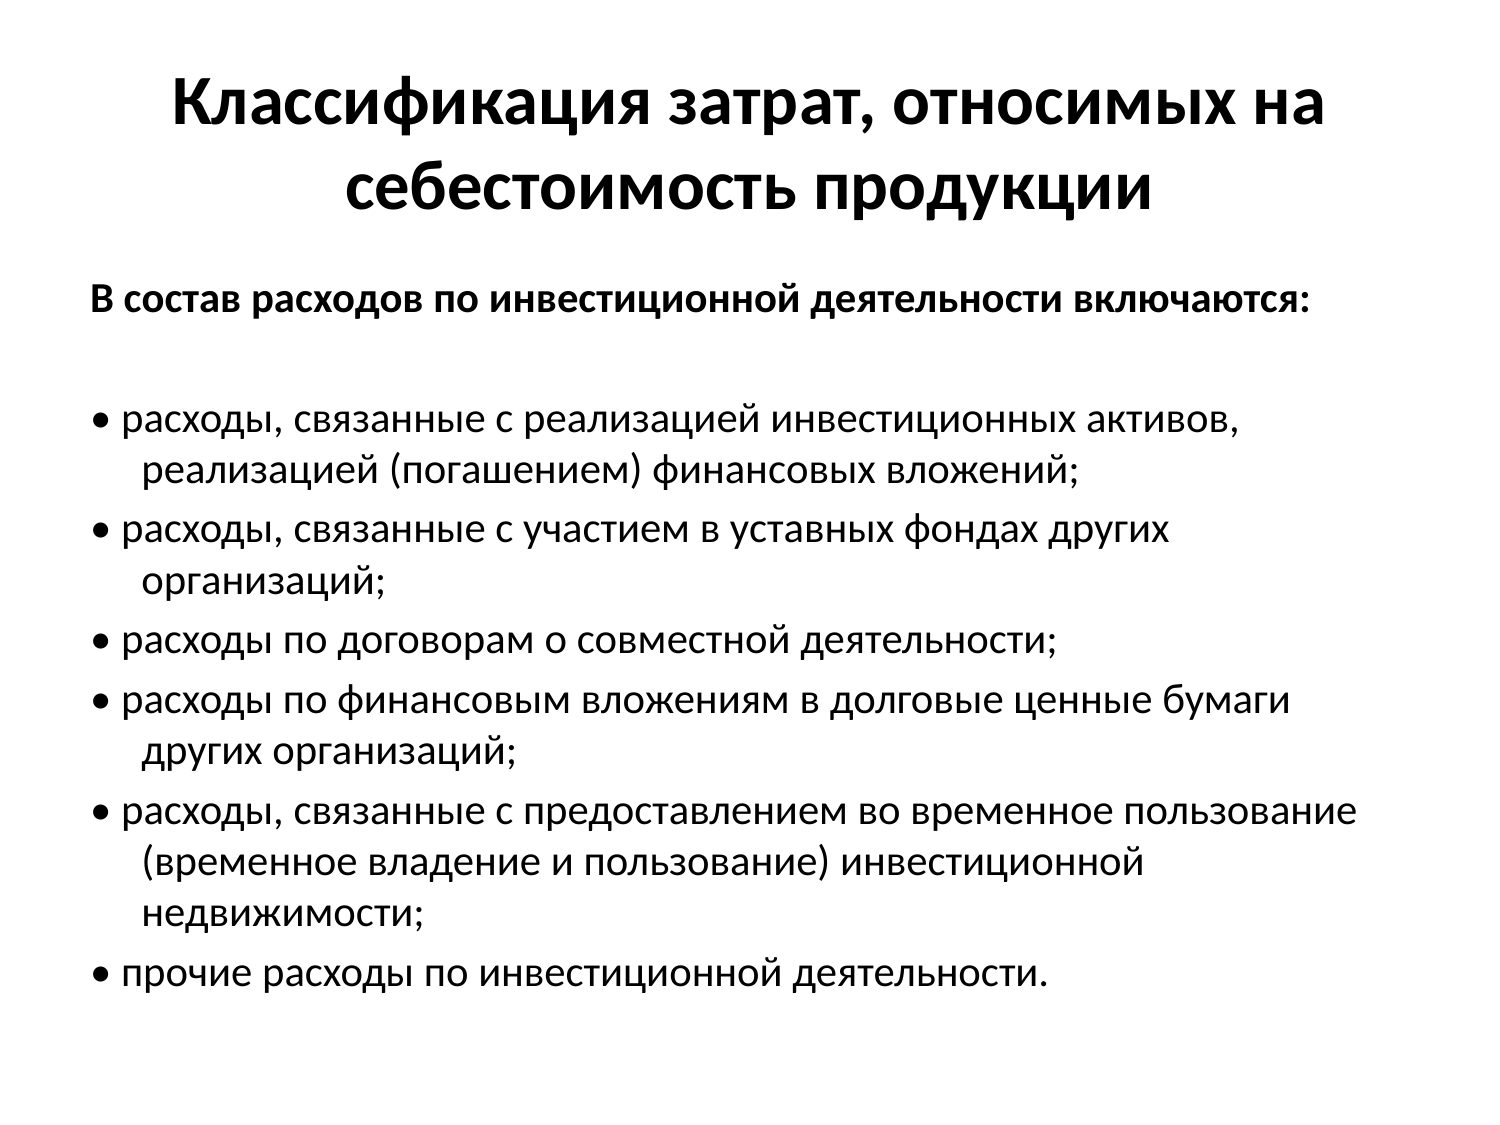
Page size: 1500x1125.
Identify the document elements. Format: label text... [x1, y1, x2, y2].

list В состав расходов по инвестиционной деятельности включаются: • расходы, связанные с реализацией инвестиционных активов, реализацией (погашением) финансовых вложений; • расходы, связанные с участием в уставных фондах других организаций; • расходы по договорам о совместной деятельности; • расходы по финансовым вложениям в долговые ценные бумаги других организаций; • расходы, связанные с предоставлением во временное пользование (временное владение и пользование) инвестиционной недвижимости; • прочие расходы по инвестиционной деятельности. [75, 262, 1425, 1005]
title Классификация затрат, относимых на себестоимость продукции [75, 45, 1425, 233]
